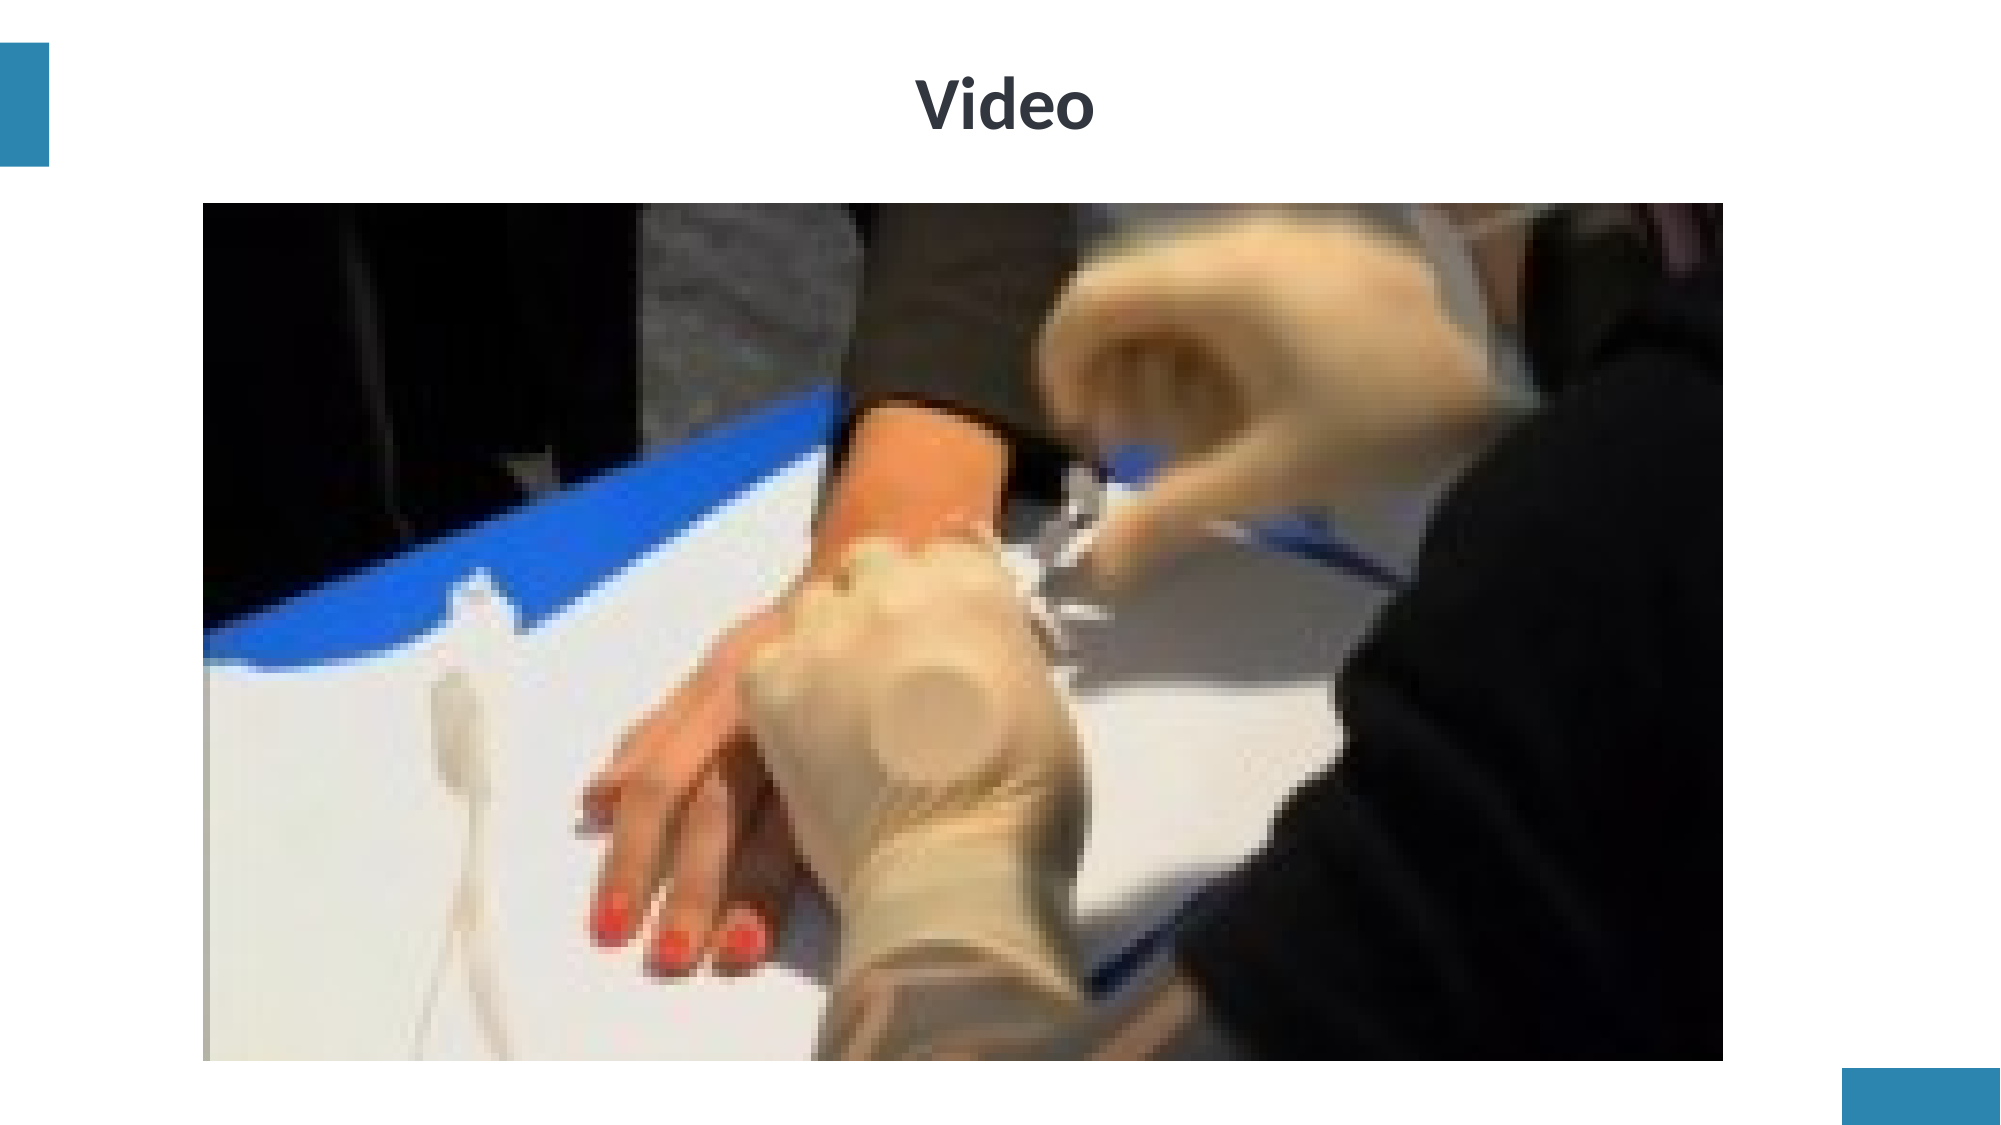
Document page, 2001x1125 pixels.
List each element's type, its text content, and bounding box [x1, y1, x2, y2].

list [202, 202, 1724, 1062]
title Video [60, 42, 1951, 168]
